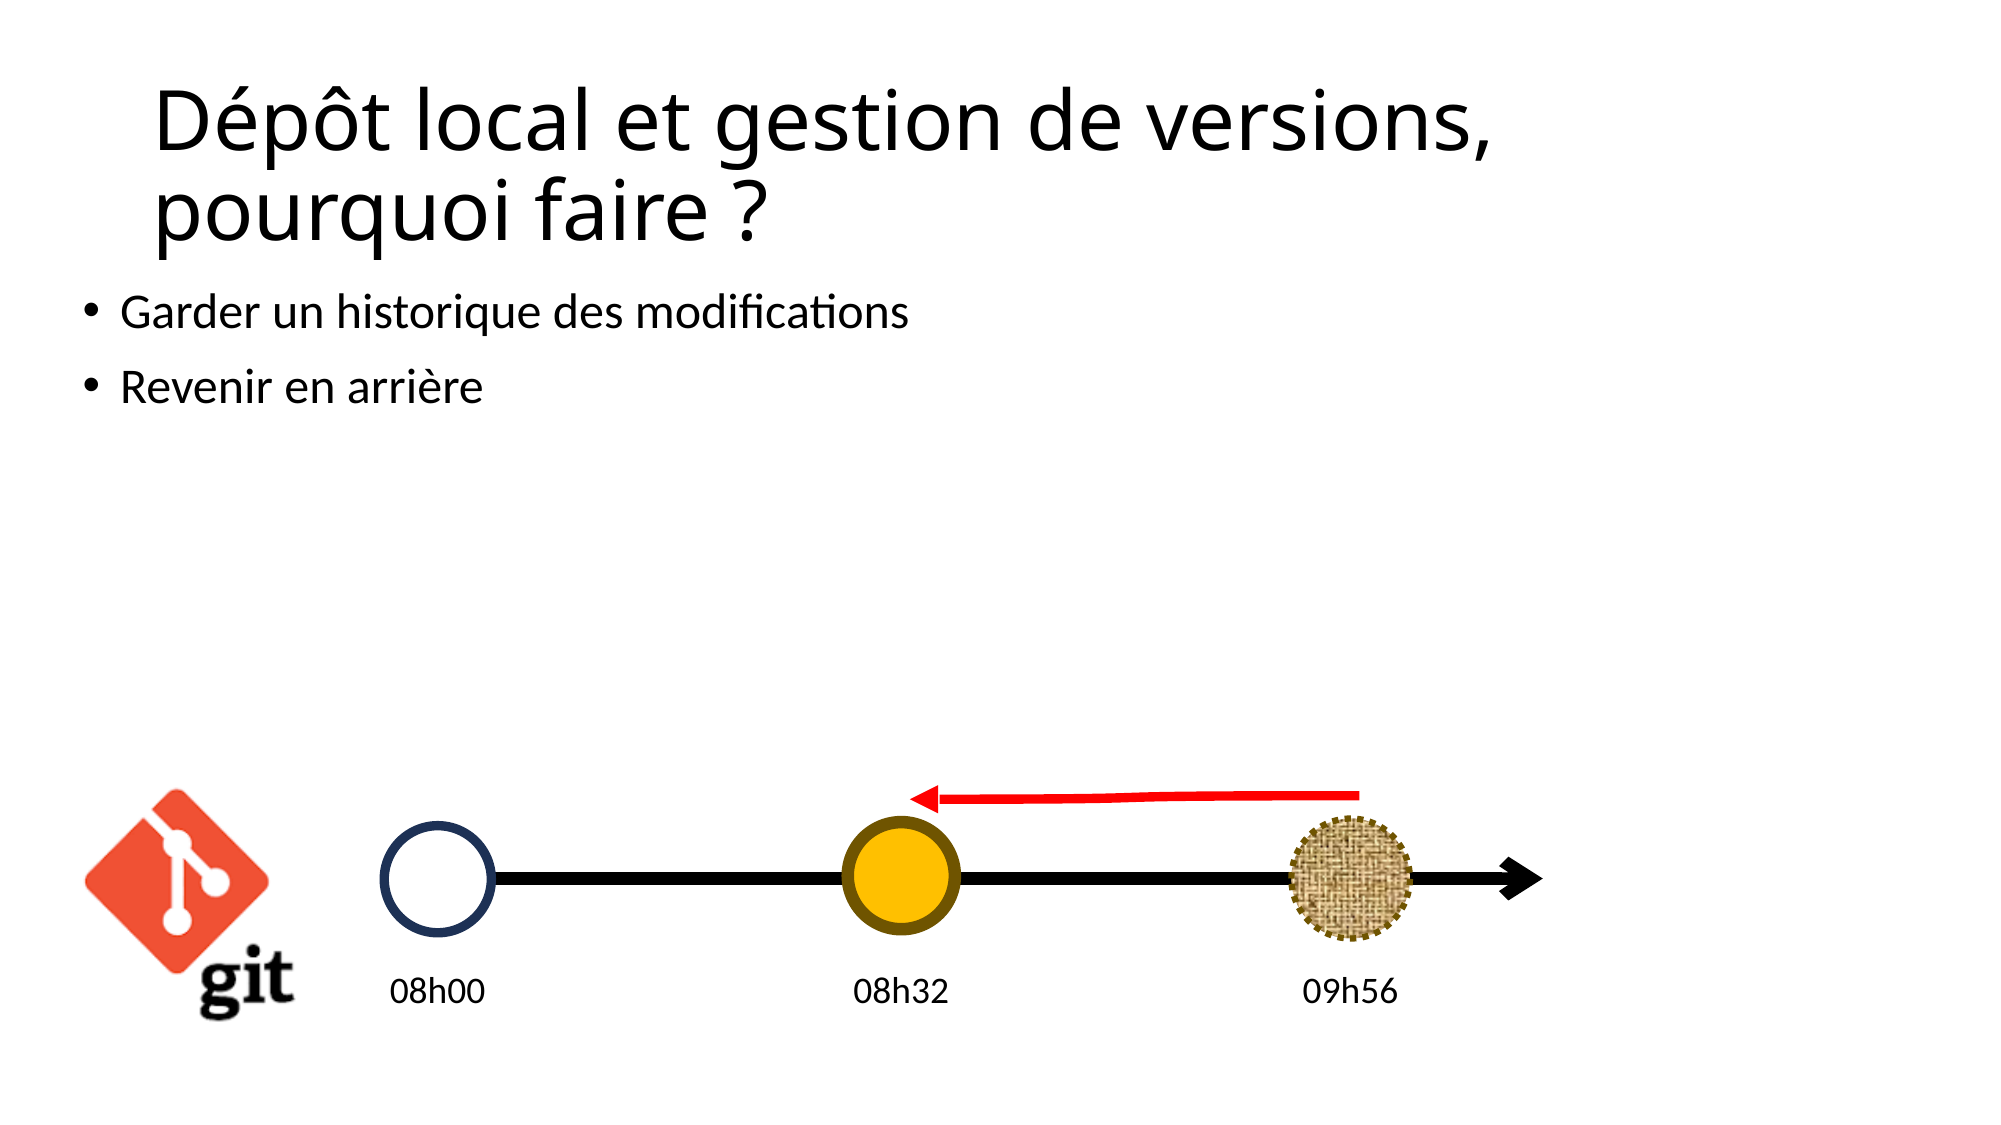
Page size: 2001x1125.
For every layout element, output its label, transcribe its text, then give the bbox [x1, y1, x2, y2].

text_box [383, 824, 493, 934]
text_box [1290, 817, 1411, 878]
text_box [846, 821, 956, 878]
text_box 08h00 [375, 958, 501, 1019]
text_box 09h56 [1287, 958, 1414, 1019]
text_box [1132, 572, 1137, 1023]
text_box 08h32 [838, 958, 965, 1019]
text_box [846, 879, 956, 931]
list Garder un historique des modifications Revenir en arrière [67, 278, 968, 992]
title Dépôt local et gestion de versions, pourquoi faire ? [137, 59, 1863, 278]
picture [65, 780, 306, 1033]
text_box [1290, 879, 1411, 940]
